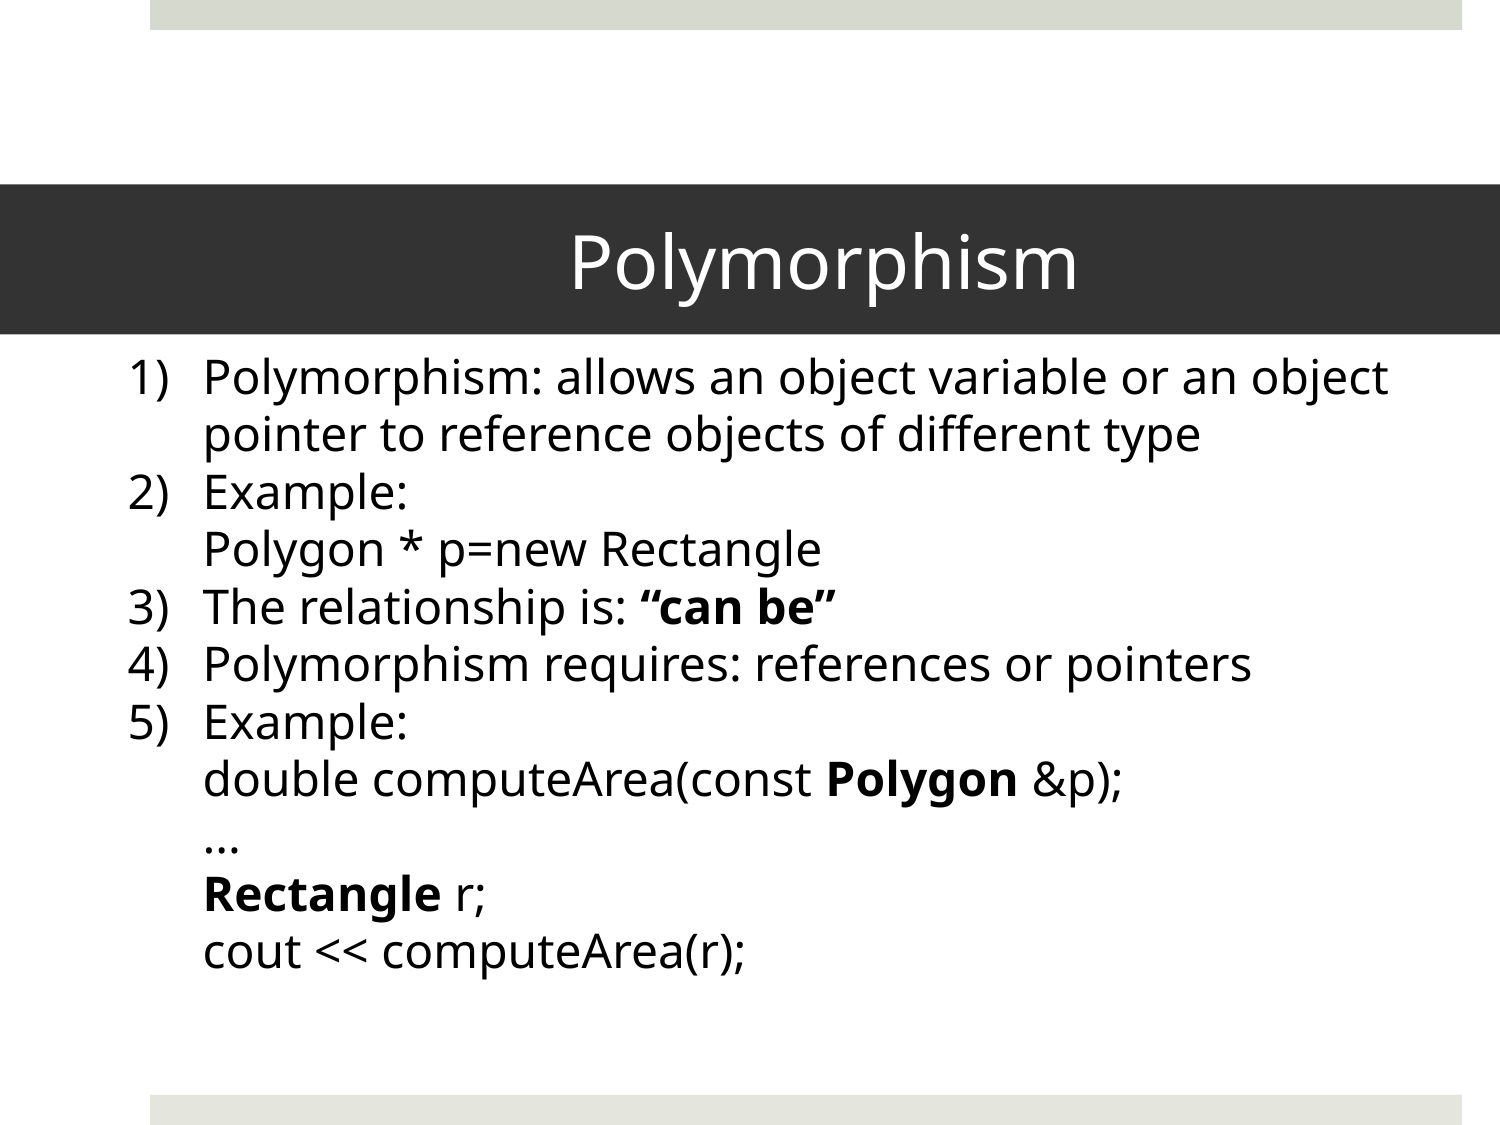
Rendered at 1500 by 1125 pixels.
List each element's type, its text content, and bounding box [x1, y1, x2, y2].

title Polymorphism [0, 184, 1500, 335]
text_box Polymorphism: allows an object variable or an object pointer to reference objects of different type Example: Polygon * p=new Rectangle The relationship is: “can be” Polymorphism requires: references or pointers Example: double computeArea(const Polygon &p); ... Rectangle r; cout << computeArea(r); [37, 339, 1500, 1101]
